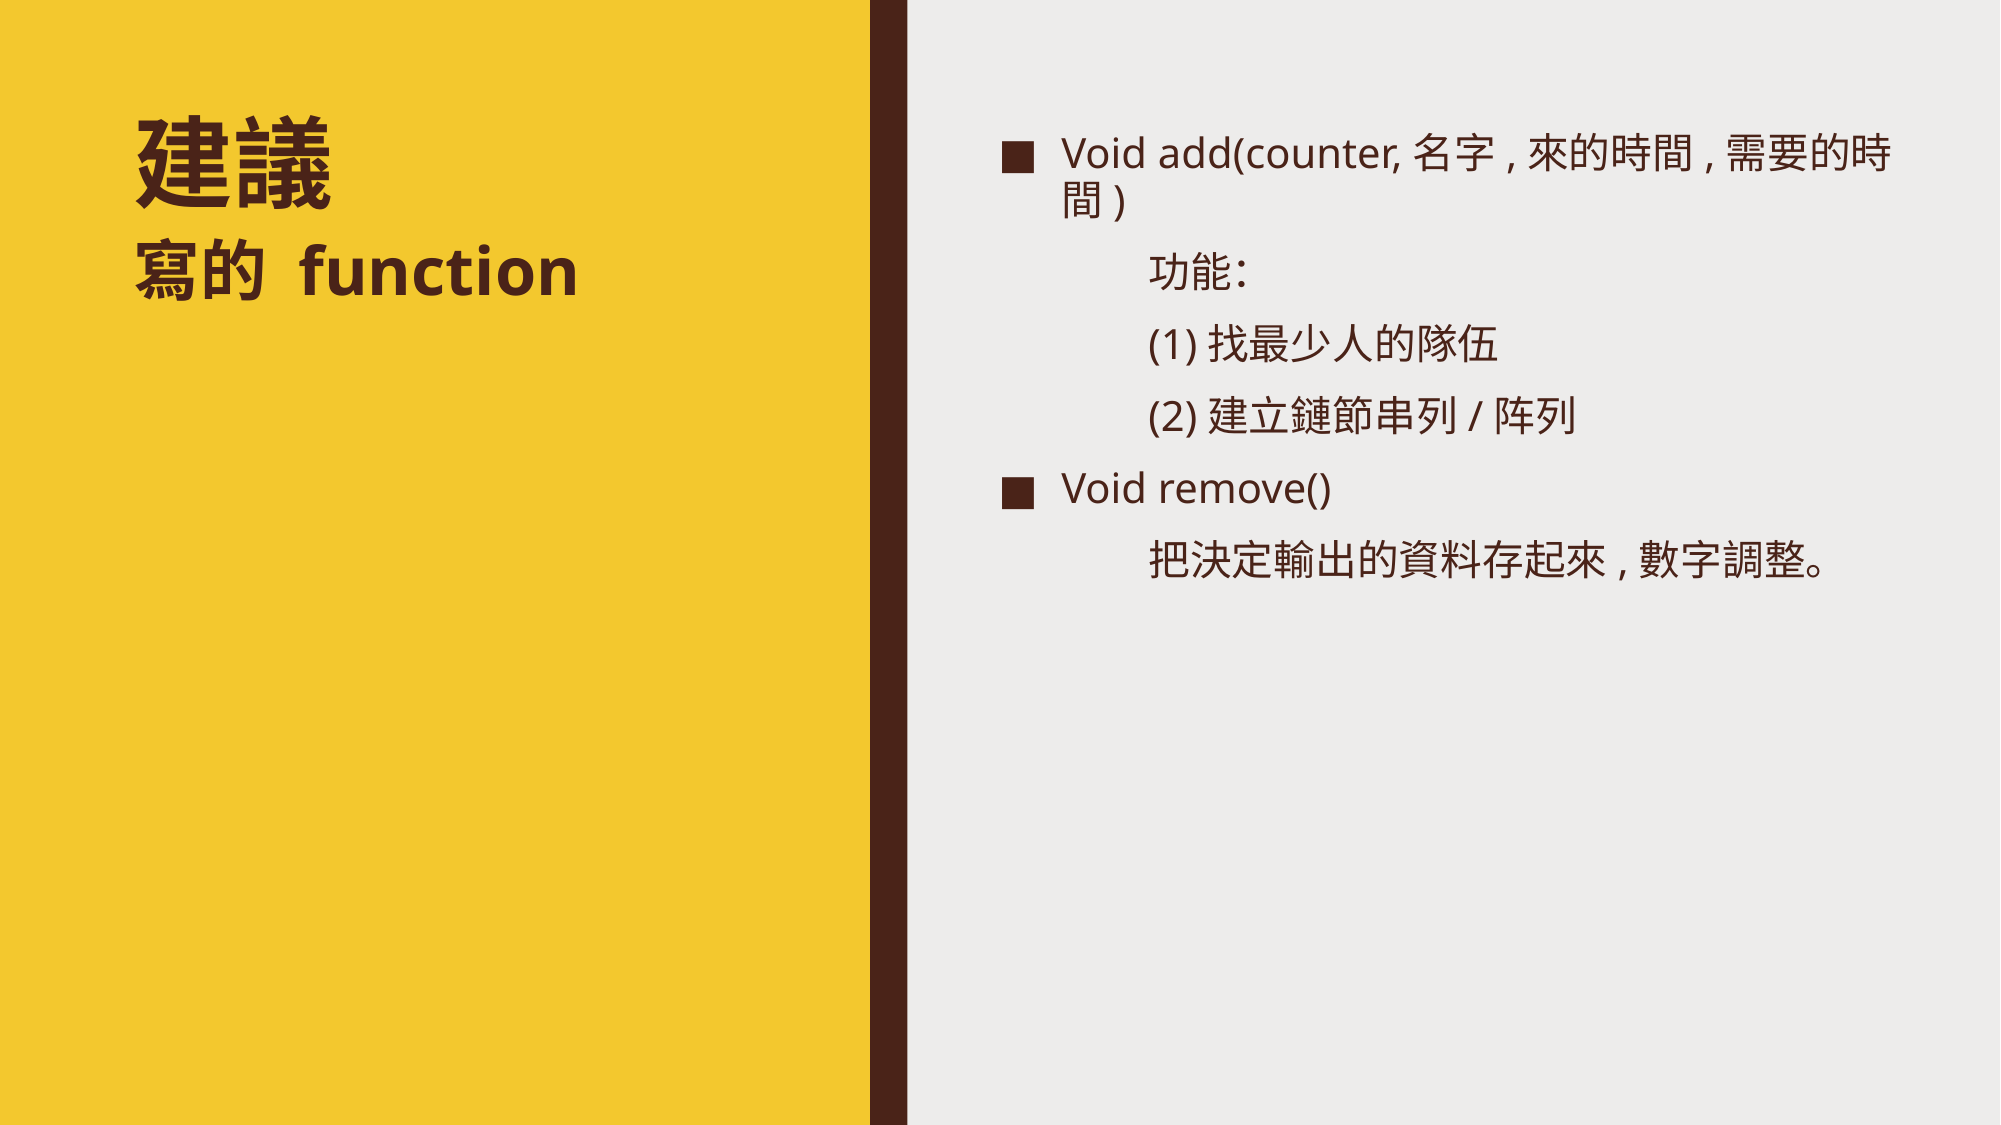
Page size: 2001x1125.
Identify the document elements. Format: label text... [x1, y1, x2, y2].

list Void add(counter,名字,來的時間,需要的時間) 功能： (1)找最少人的隊伍 (2)建立鏈節串列/阵列 Void remove() 把決定輸出的資料存起來,數字調整。 [983, 123, 1944, 896]
title 建議 寫的 function [118, 112, 752, 467]
